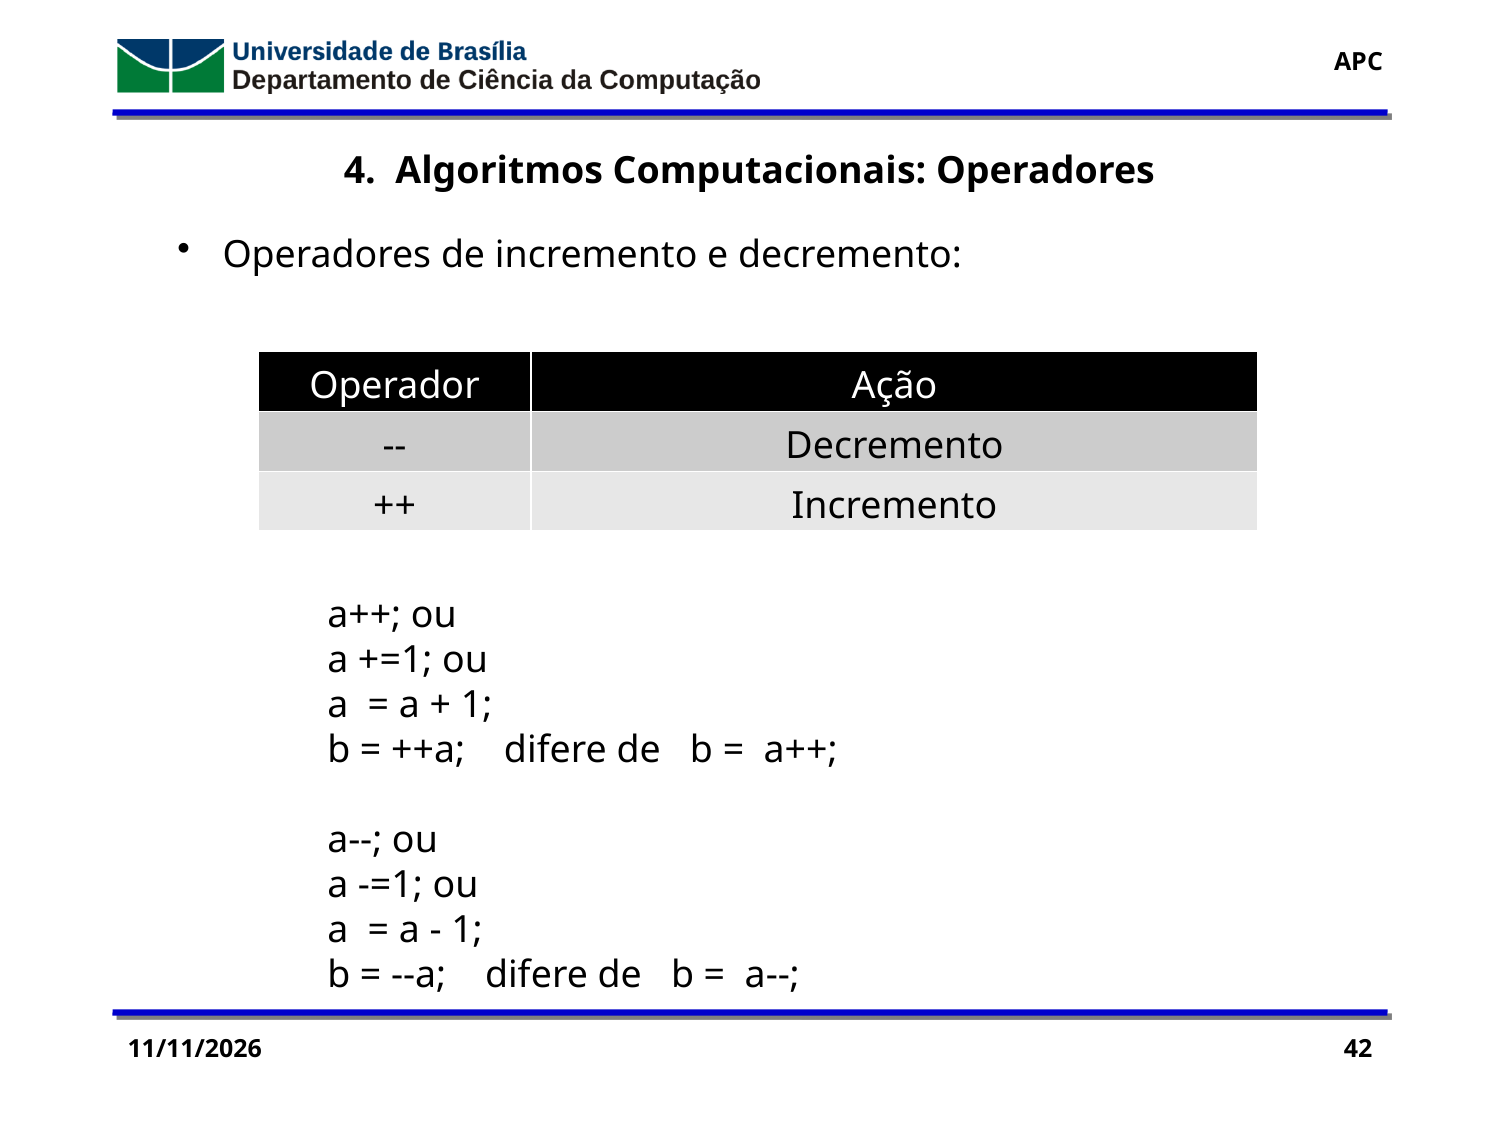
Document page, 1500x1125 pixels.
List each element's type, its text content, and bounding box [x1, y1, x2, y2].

slide_number 42 [1074, 1024, 1388, 1101]
text_box 4. Algoritmos Computacionais: Operadores [112, 138, 1388, 198]
table_cell Decremento [532, 412, 1257, 471]
picture [117, 75, 760, 94]
table_cell ++ [259, 472, 530, 530]
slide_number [112, 1024, 426, 1101]
text_box [0, 0, 1500, 75]
table_header Ação [532, 352, 1257, 411]
table_cell -- [259, 412, 530, 471]
text_box Operadores de incremento e decremento: a++; ou a +=1; ou a = a + 1; b = ++a; difere de b = a++; a--; ou a -=1; ou a = a - 1; b = --a; difere de b = a--; [162, 222, 1348, 1048]
table_header Operador [259, 352, 530, 411]
table_cell Incremento [532, 472, 1257, 530]
